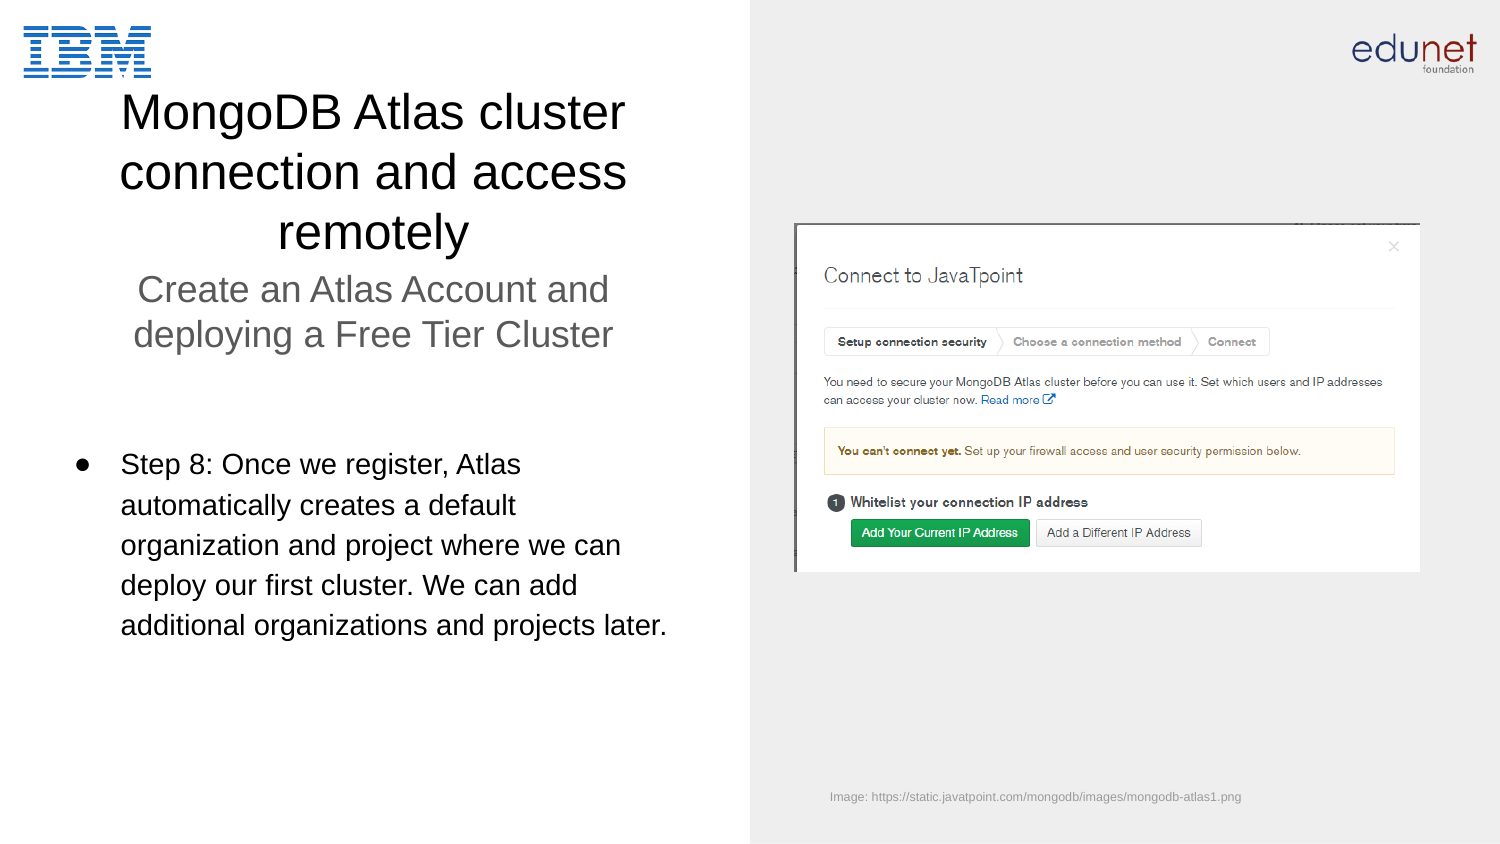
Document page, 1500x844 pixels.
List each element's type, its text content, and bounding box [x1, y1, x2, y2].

picture [23, 26, 151, 78]
title MongoDB Atlas cluster connection and access remotely [41, 117, 706, 223]
picture [794, 223, 1420, 572]
picture [1350, 26, 1480, 78]
list Step 8: Once we register, Atlas automatically creates a default organization and project where we can deploy our first cluster. We can add additional organizations and projects later. [58, 397, 689, 685]
subtitle Create an Atlas Account and deploying a Free Tier Cluster [41, 257, 706, 363]
text_box Image: https://static.javatpoint.com/mongodb/images/mongodb-atlas1.png [814, 781, 1257, 812]
